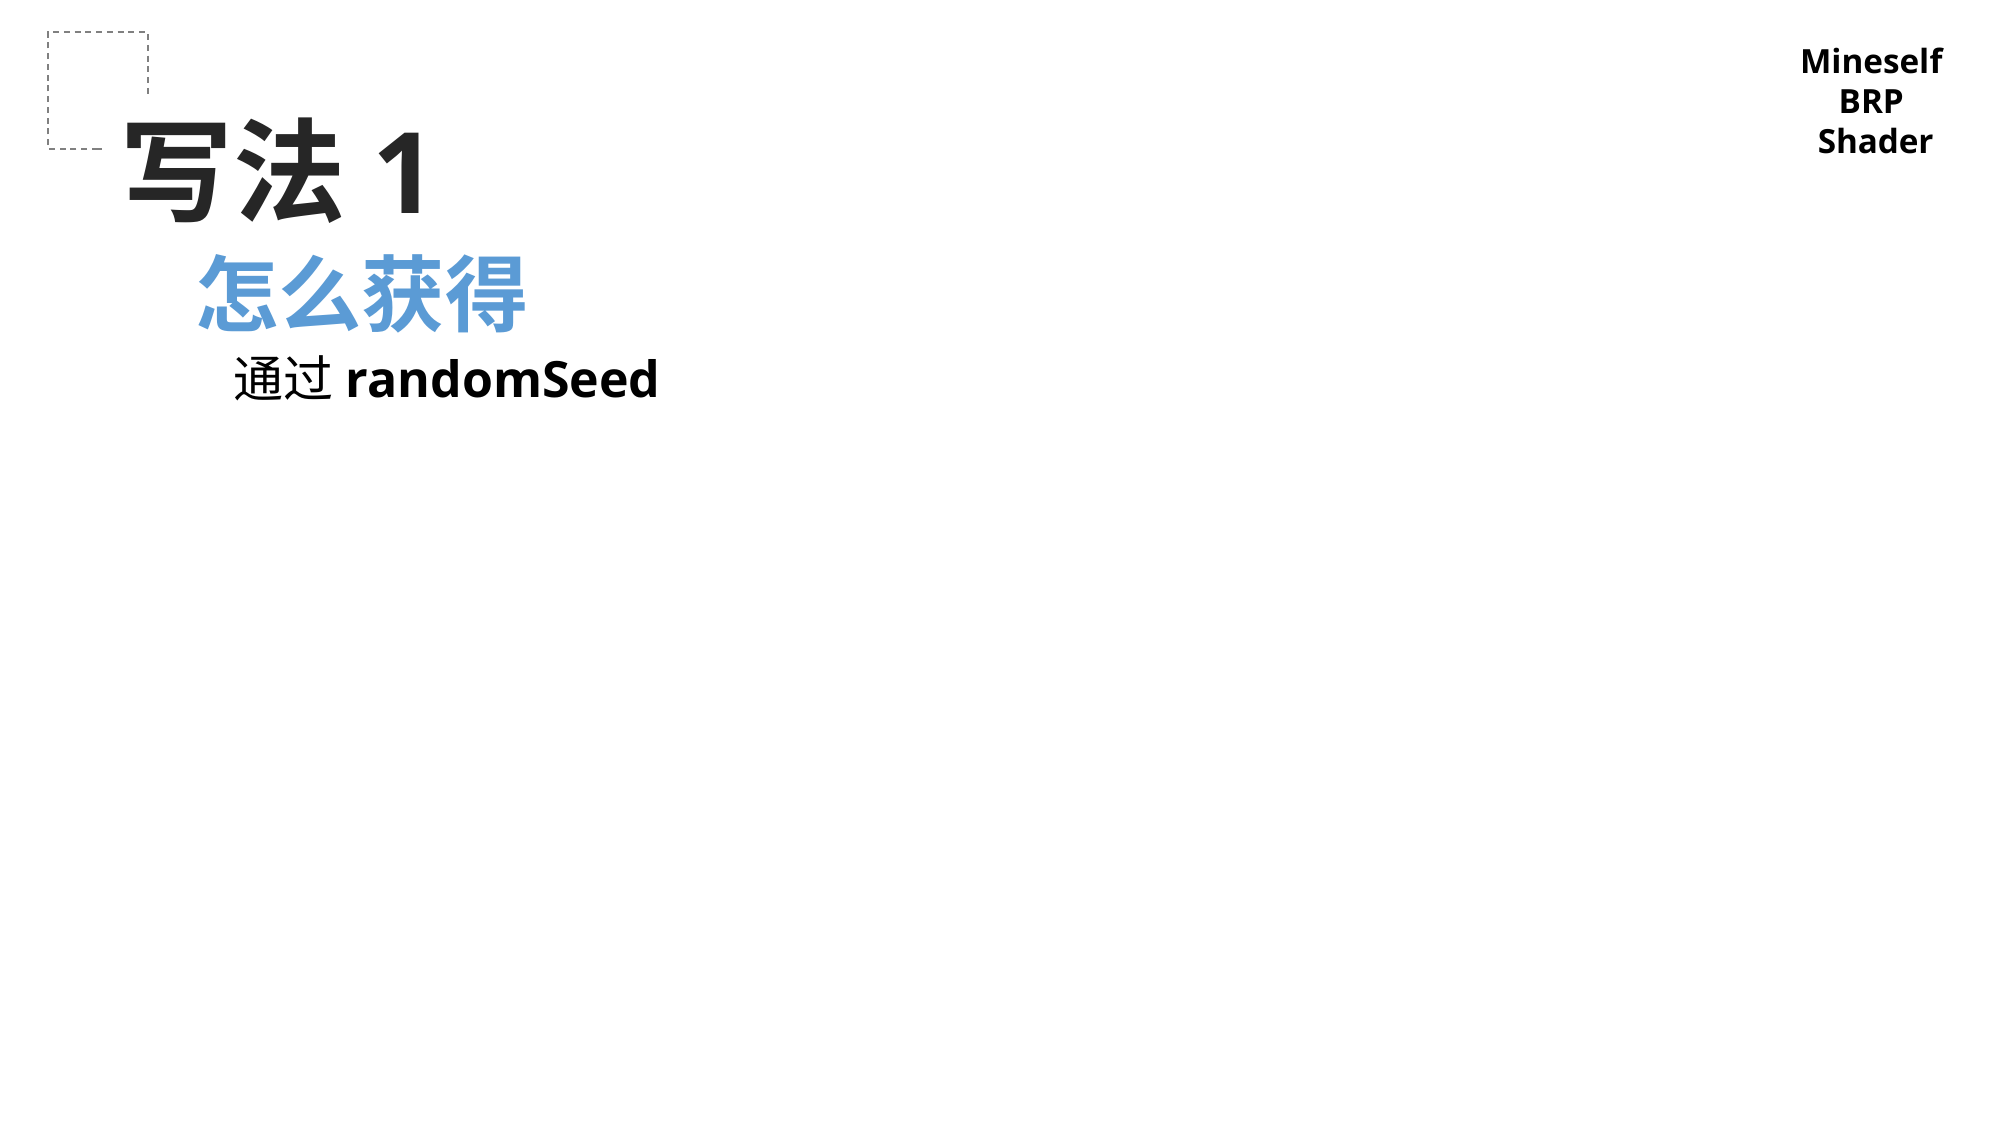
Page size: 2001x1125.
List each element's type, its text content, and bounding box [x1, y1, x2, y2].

text_box 写法1 [120, 101, 1531, 237]
text_box 通过randomSeed [233, 347, 1531, 408]
text_box [103, 96, 196, 173]
text_box [47, 31, 149, 150]
text_box 怎么获得 [195, 242, 1164, 343]
text_box Mineself BRP Shader [1788, 40, 1964, 160]
